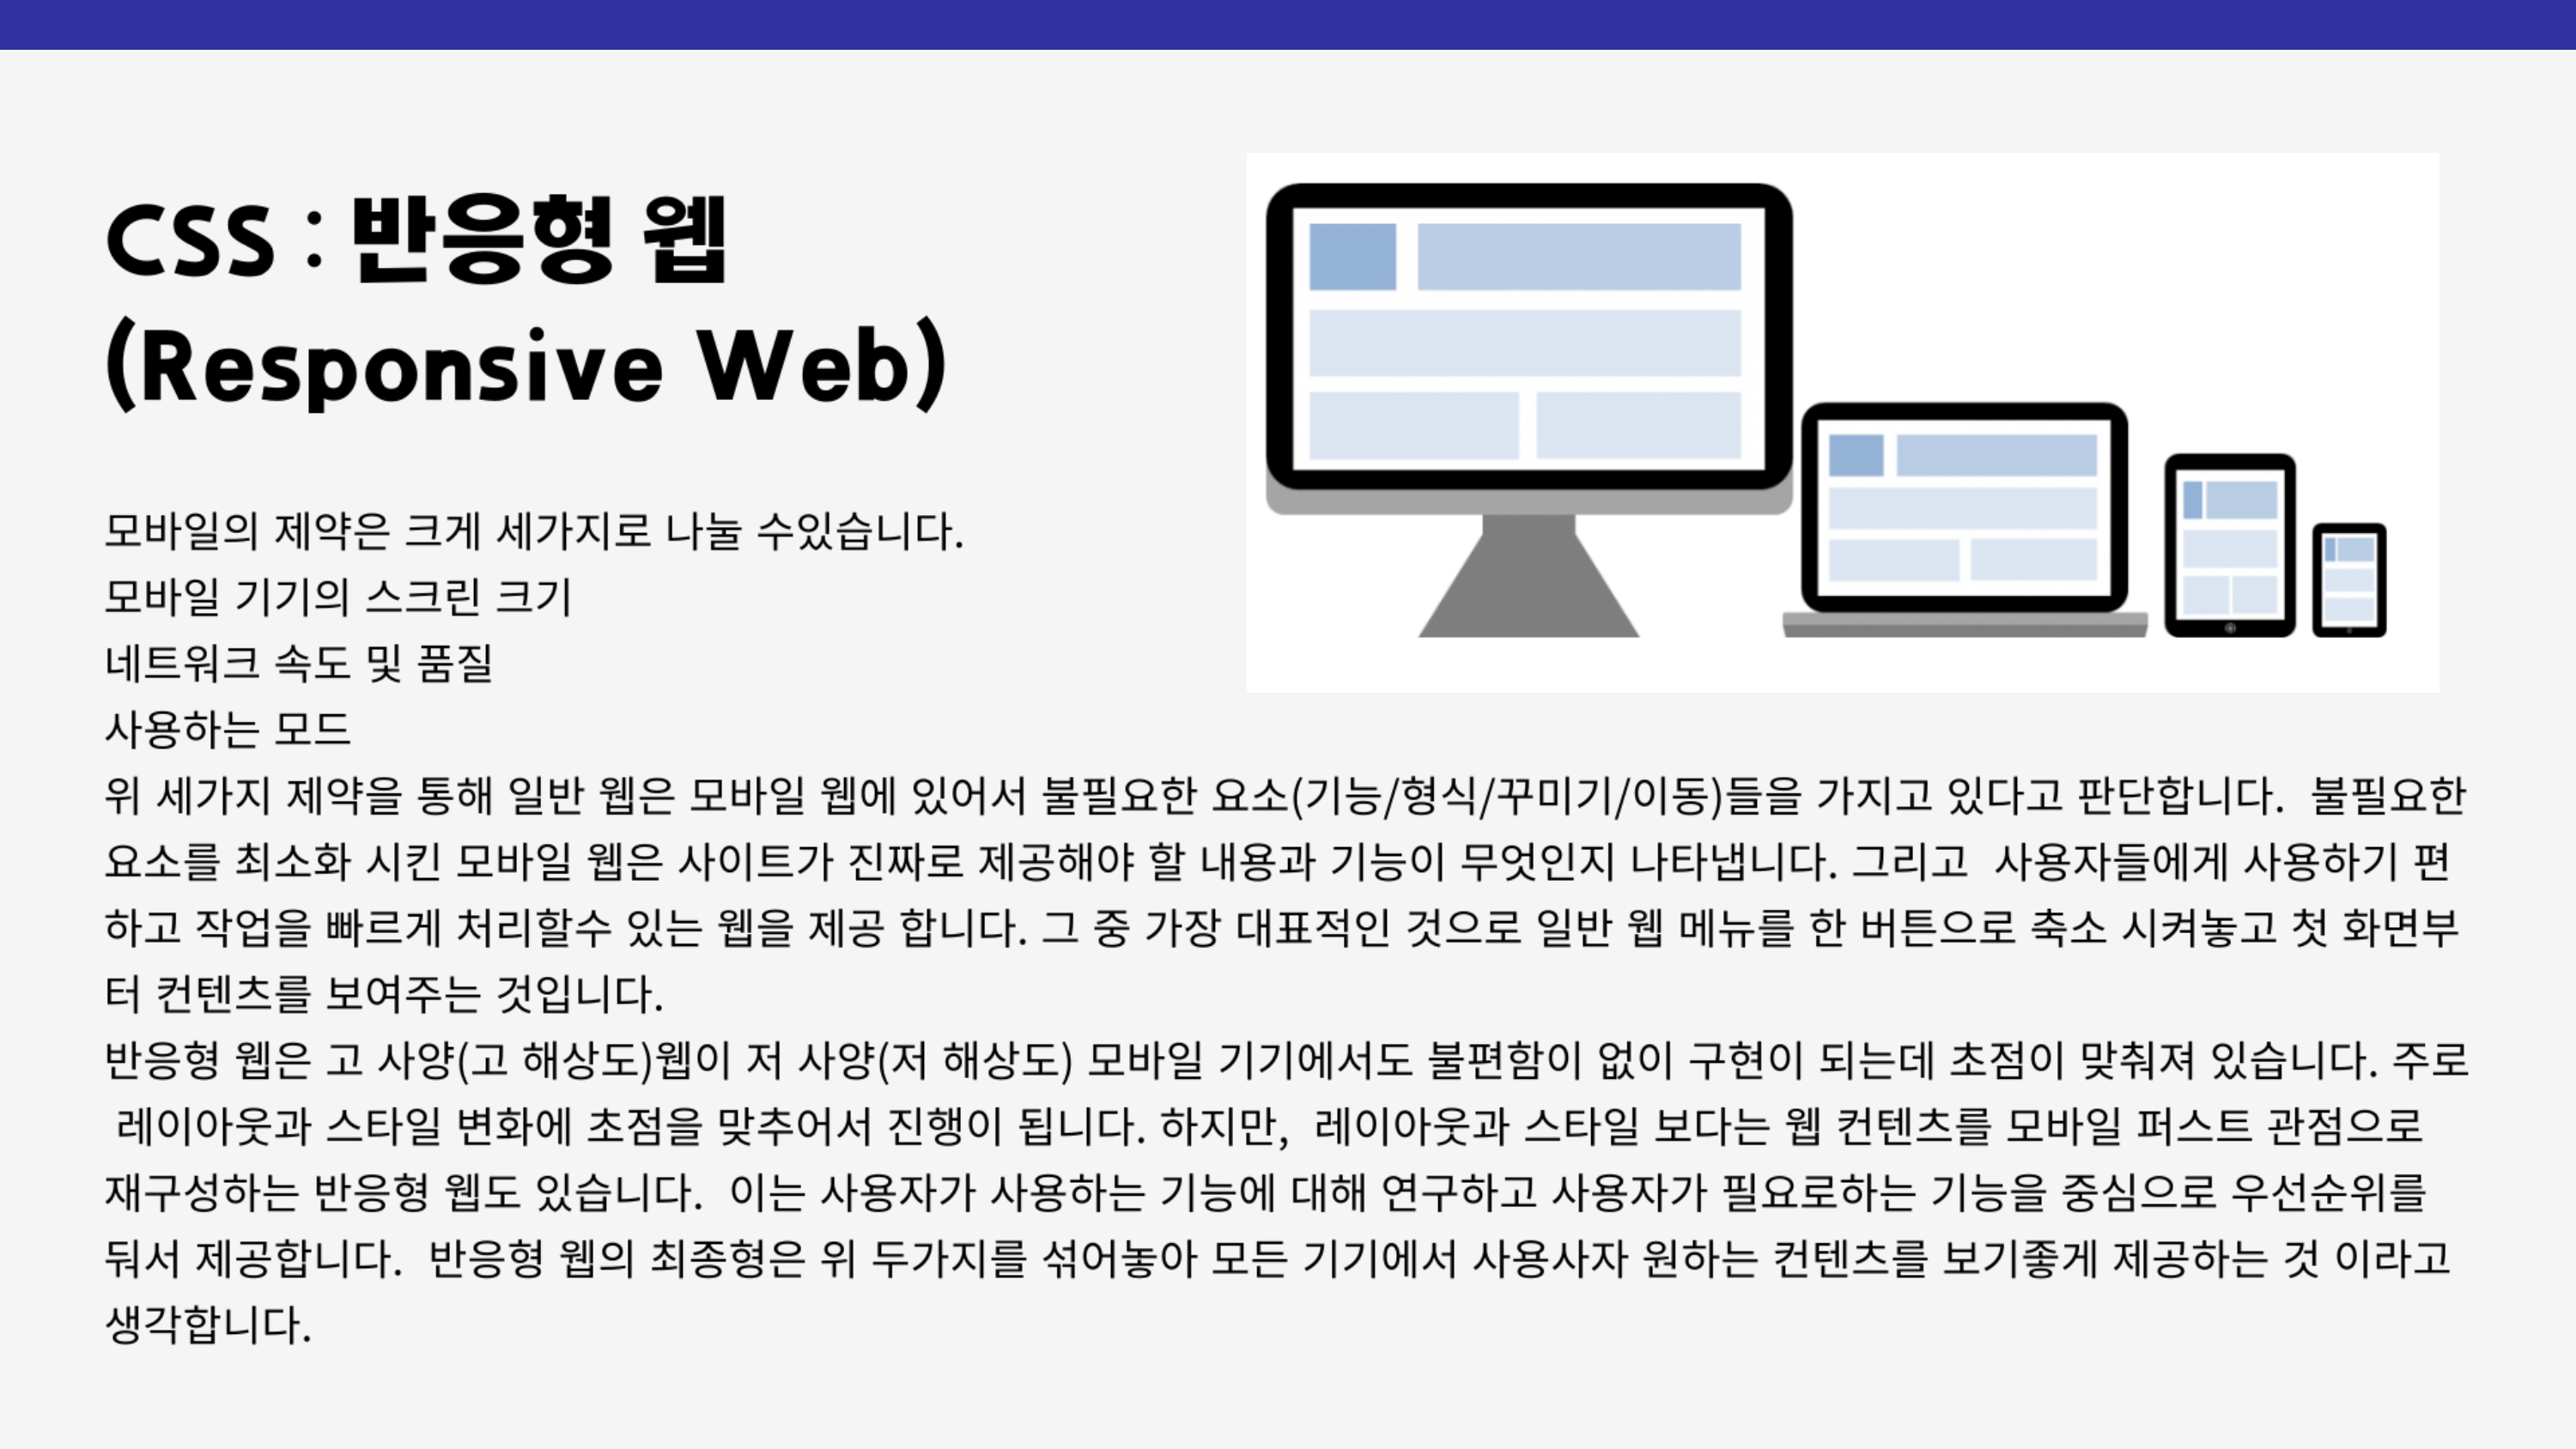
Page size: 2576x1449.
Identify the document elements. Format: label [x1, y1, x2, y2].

text_box [1247, 153, 2439, 490]
picture [90, 172, 972, 455]
text_box [0, 0, 2576, 50]
picture [96, 493, 2488, 1364]
